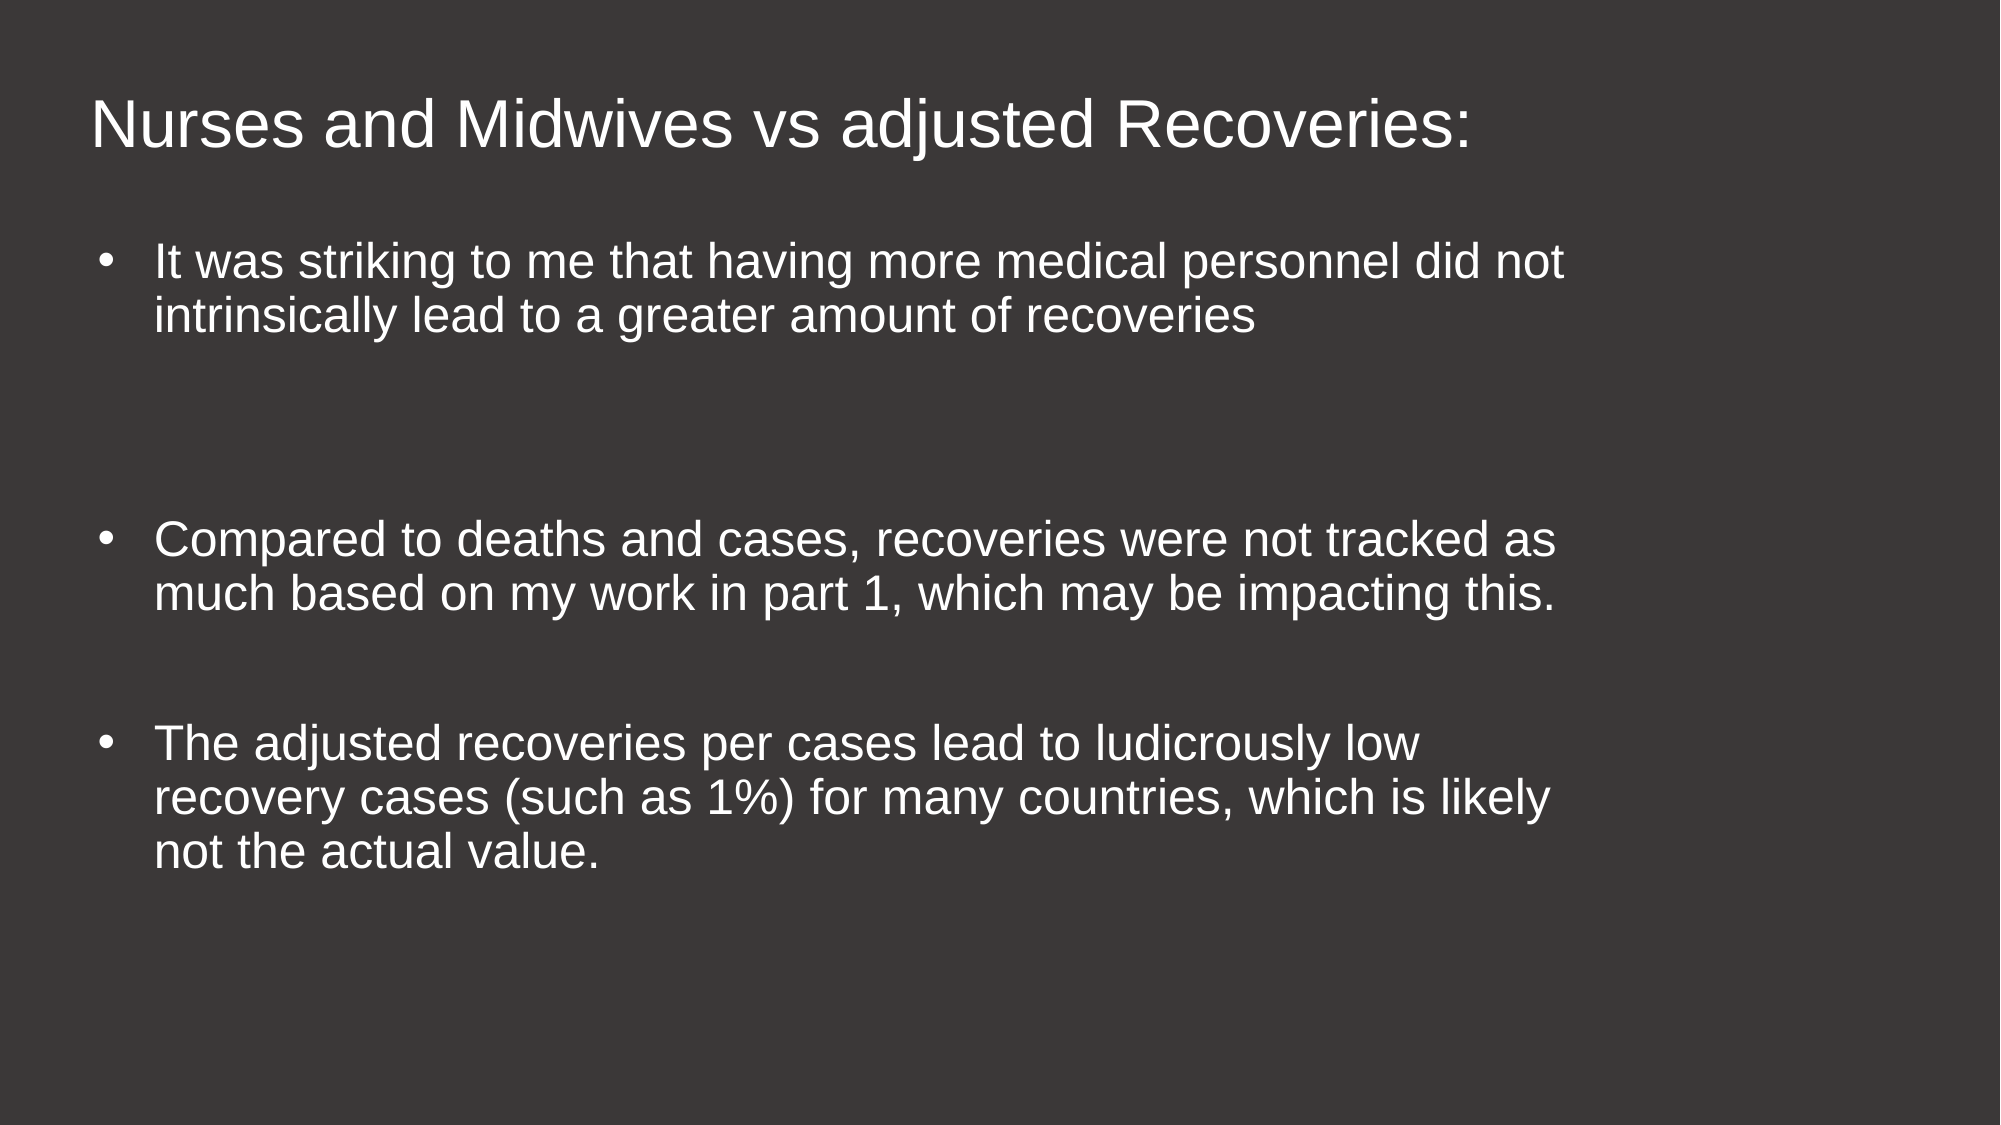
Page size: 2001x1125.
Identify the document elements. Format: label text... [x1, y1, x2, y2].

title Nurses and Midwives vs adjusted Recoveries: [75, 80, 1897, 171]
subtitle It was striking to me that having more medical personnel did not intrinsically lead to a greater amount of recoveries Compared to deaths and cases, recoveries were not tracked as much based on my work in part 1, which may be impacting this. The adjusted recoveries per cases lead to ludicrously low recovery cases (such as 1%) for many countries, which is likely not the actual value. [82, 227, 1583, 920]
